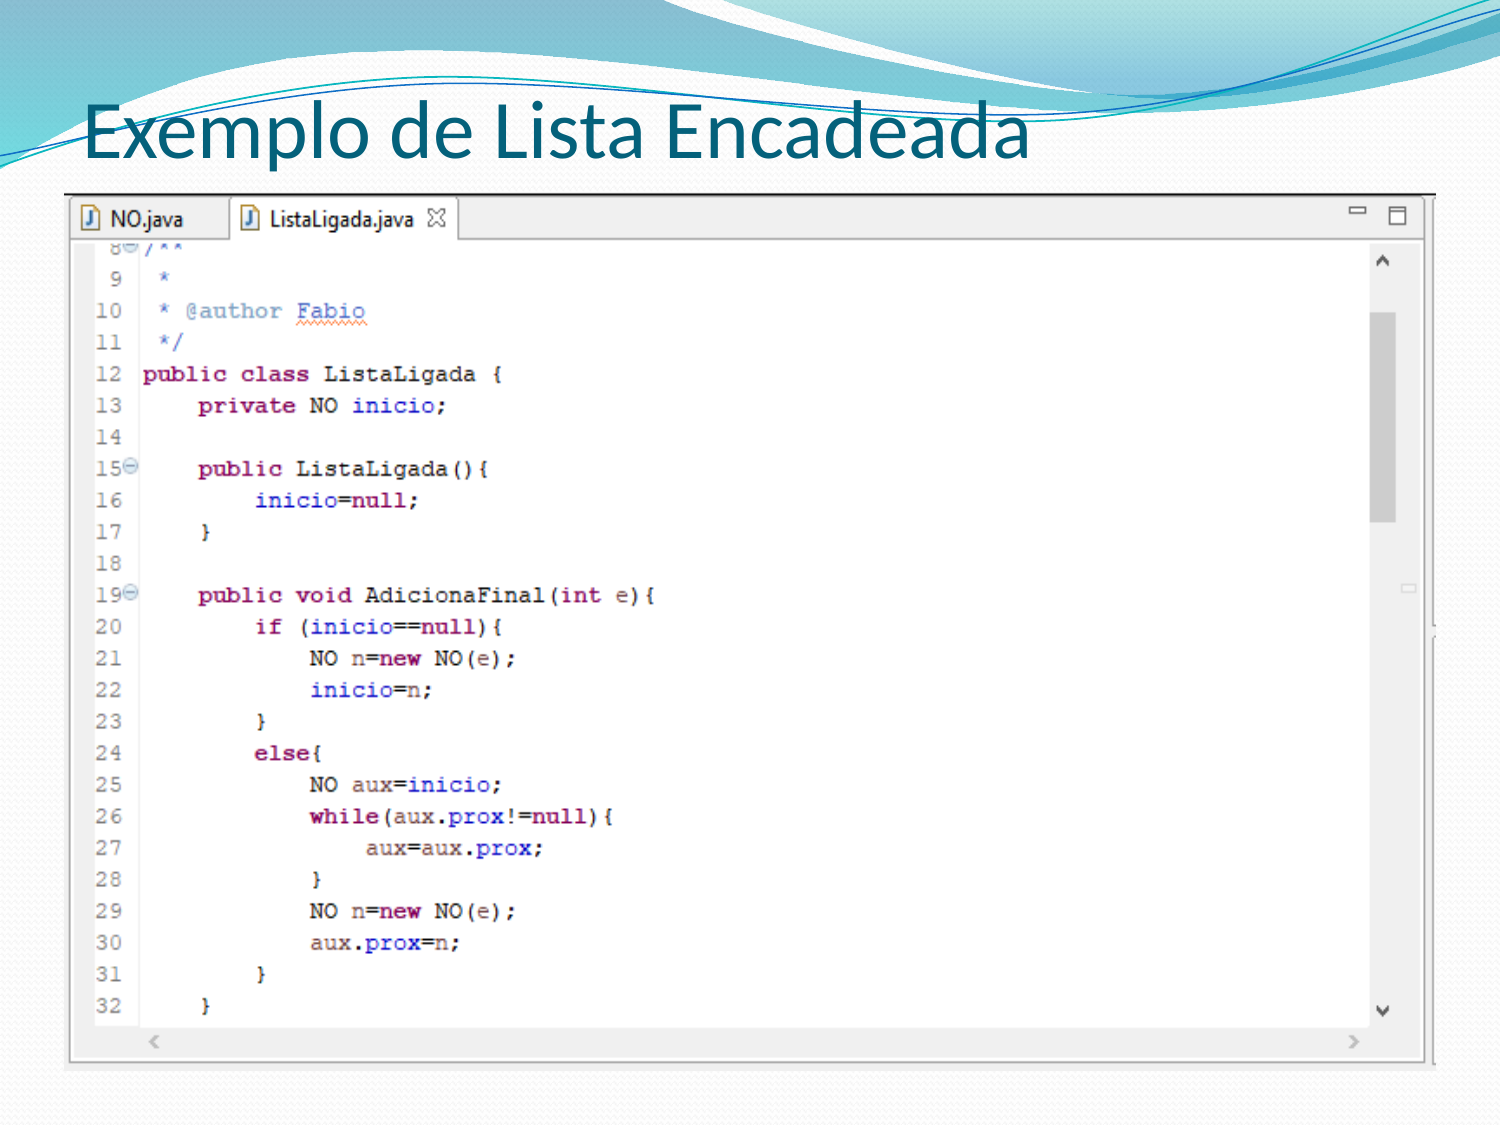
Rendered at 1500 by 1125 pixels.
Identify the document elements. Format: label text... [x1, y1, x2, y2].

title Exemplo de Lista Encadeada [82, 35, 1432, 176]
picture [64, 192, 1436, 1071]
